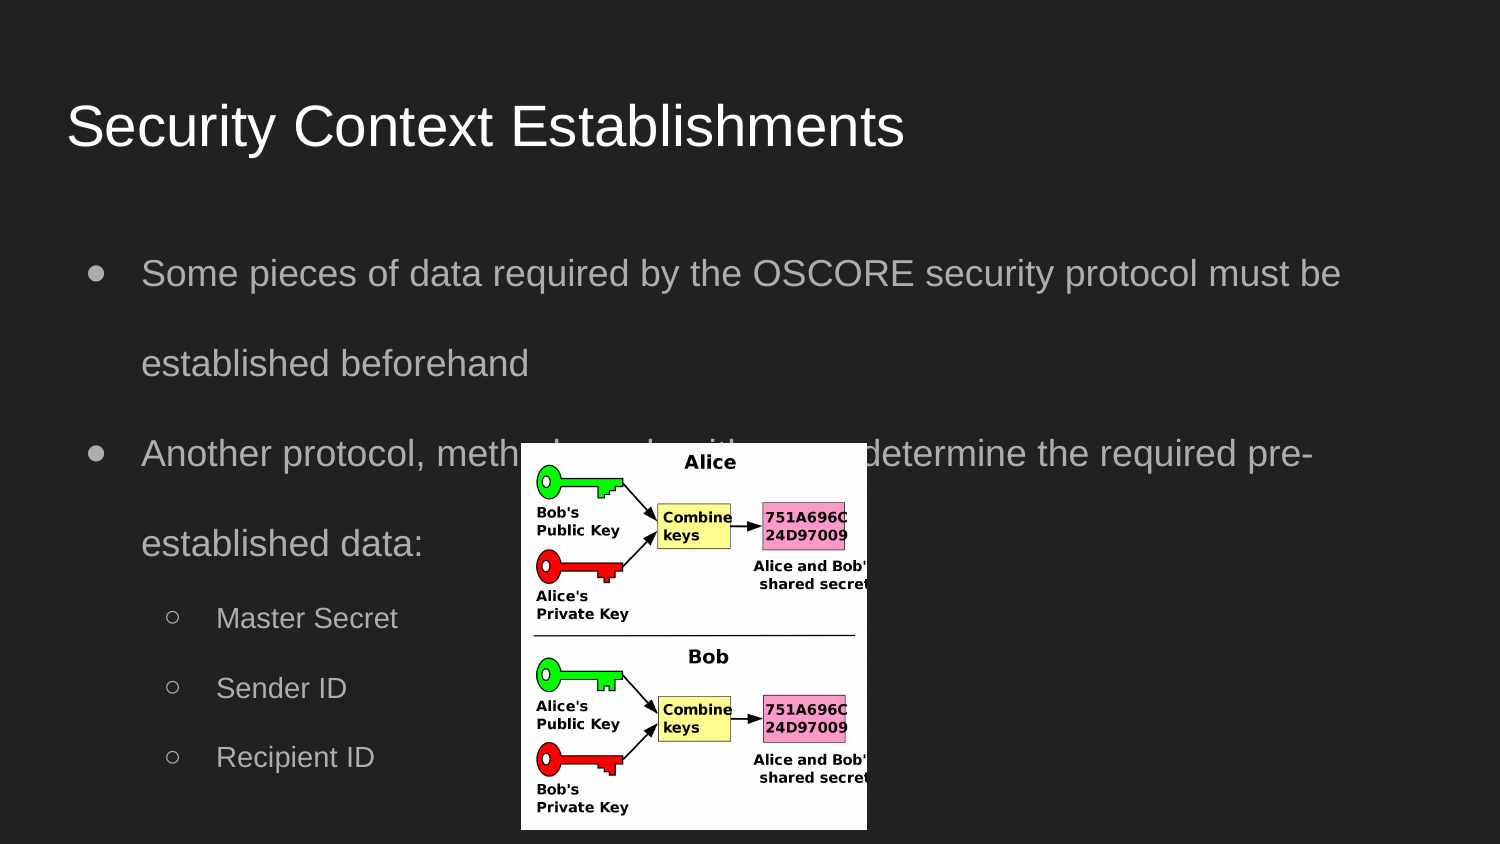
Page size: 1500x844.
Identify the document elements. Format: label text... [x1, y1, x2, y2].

picture [521, 443, 867, 830]
title Security Context Establishments [51, 72, 1449, 167]
list Some pieces of data required by the OSCORE security protocol must be established beforehand Another protocol, method, or algorithm can determine the required pre-established data: Master Secret Sender ID Recipient ID [51, 189, 1449, 750]
